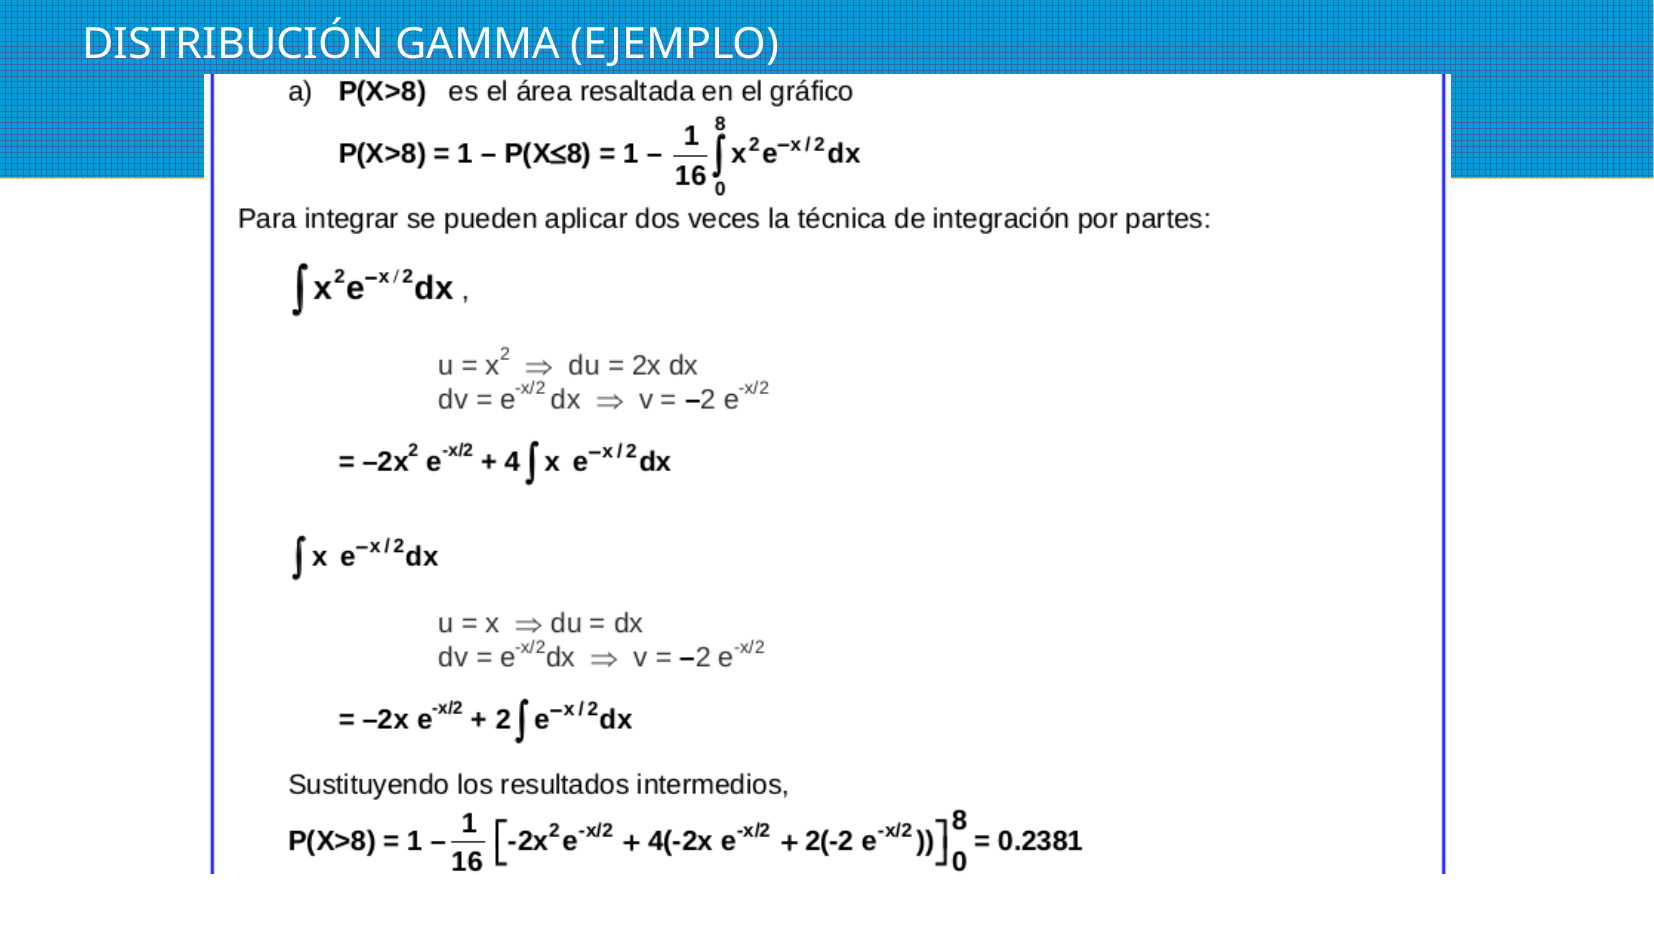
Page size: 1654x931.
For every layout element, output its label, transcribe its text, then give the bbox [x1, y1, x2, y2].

text_box DISTRIBUCIÓN GAMMA (EJEMPLO) [82, 14, 1571, 171]
picture [0, 75, 1654, 931]
